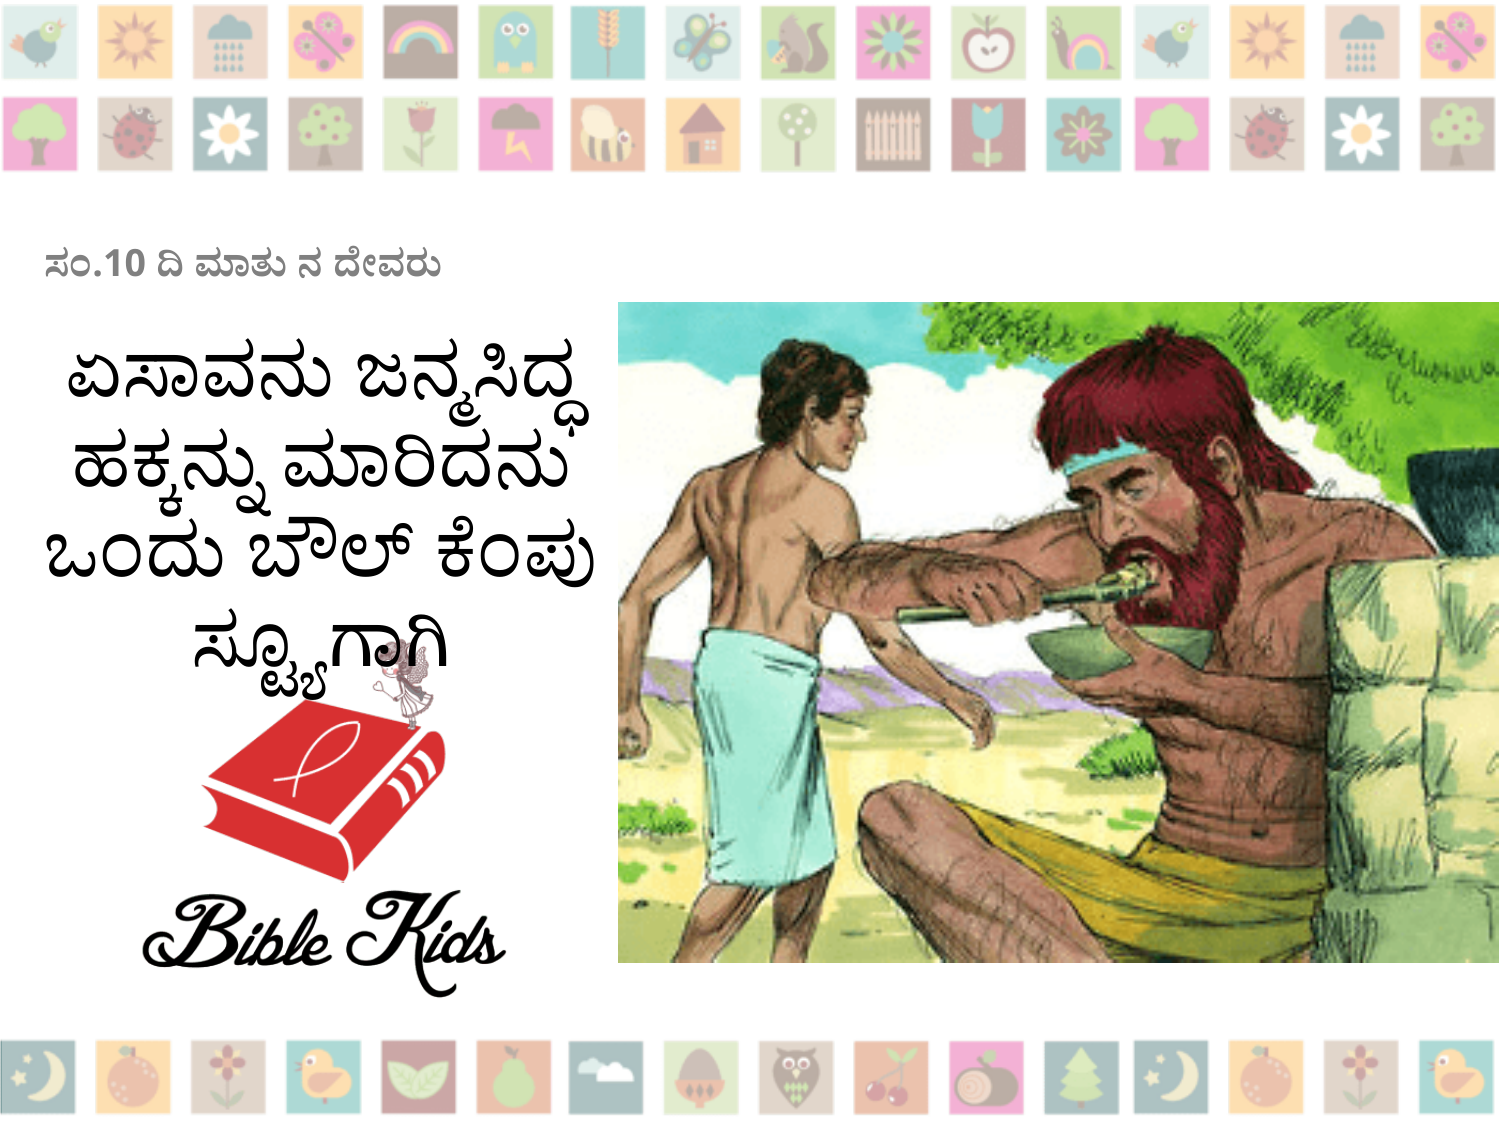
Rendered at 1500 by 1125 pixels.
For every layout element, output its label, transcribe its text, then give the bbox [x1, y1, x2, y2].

text_box ಏಸಾವನು ಜನ್ಮಸಿದ್ಧ ಹಕ್ಕನ್ನು ಮಾರಿದನು ಒಂದು ಬೌಲ್ ಕೆಂಪು ಸ್ಟ್ಯೂಗಾಗಿ [0, 314, 613, 690]
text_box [0, 3, 1500, 181]
picture [618, 302, 1500, 964]
picture [117, 600, 544, 1027]
text_box ಸಂ.10 ದಿ ಮಾತು ನ ದೇವರು [29, 231, 515, 292]
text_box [0, 1028, 1500, 1118]
